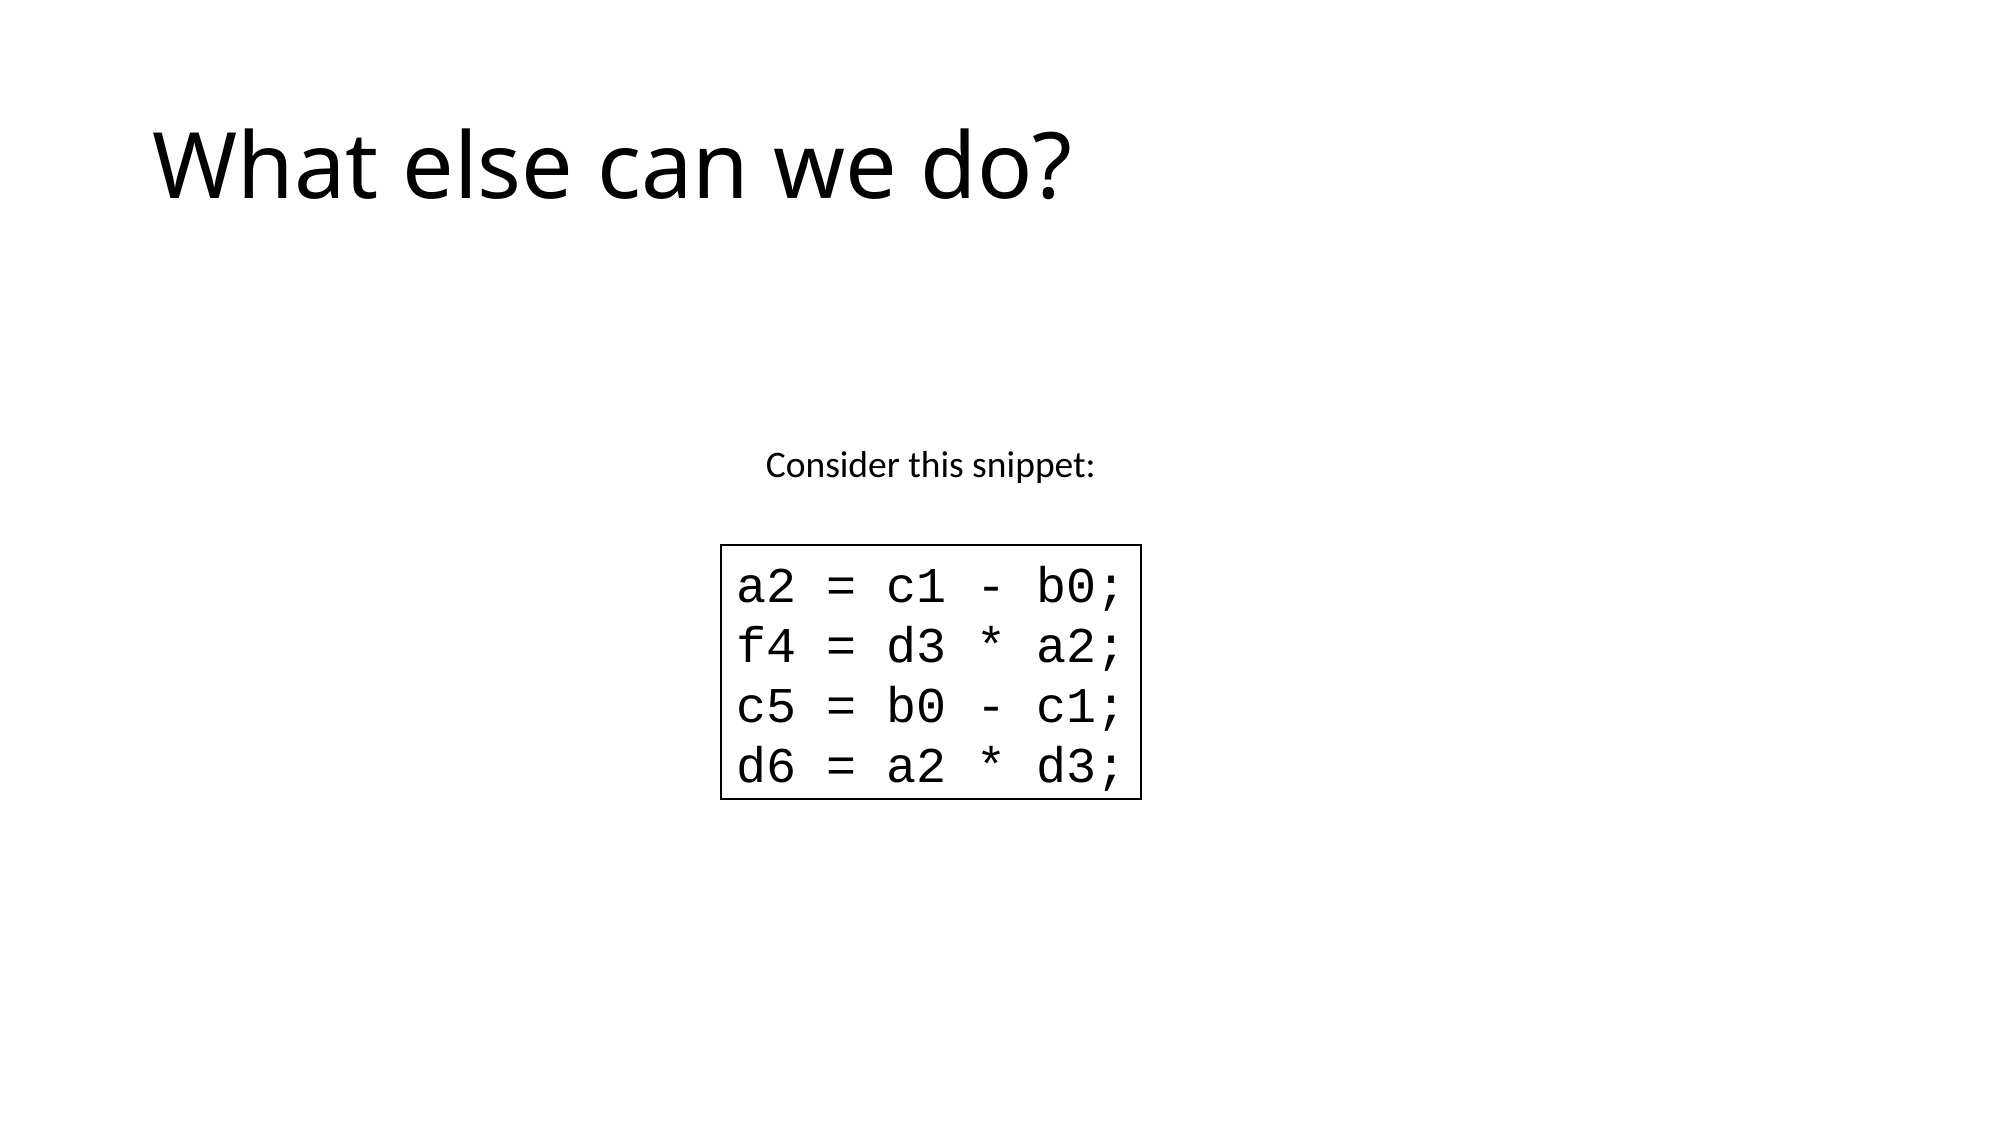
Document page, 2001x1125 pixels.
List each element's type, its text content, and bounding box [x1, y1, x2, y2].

text_box a2 = c1 - b0; f4 = d3 * a2; c5 = b0 - c1; d6 = a2 * d3; [720, 544, 1142, 800]
text_box Consider this snippet: [751, 432, 1111, 493]
title What else can we do? [137, 59, 1863, 278]
